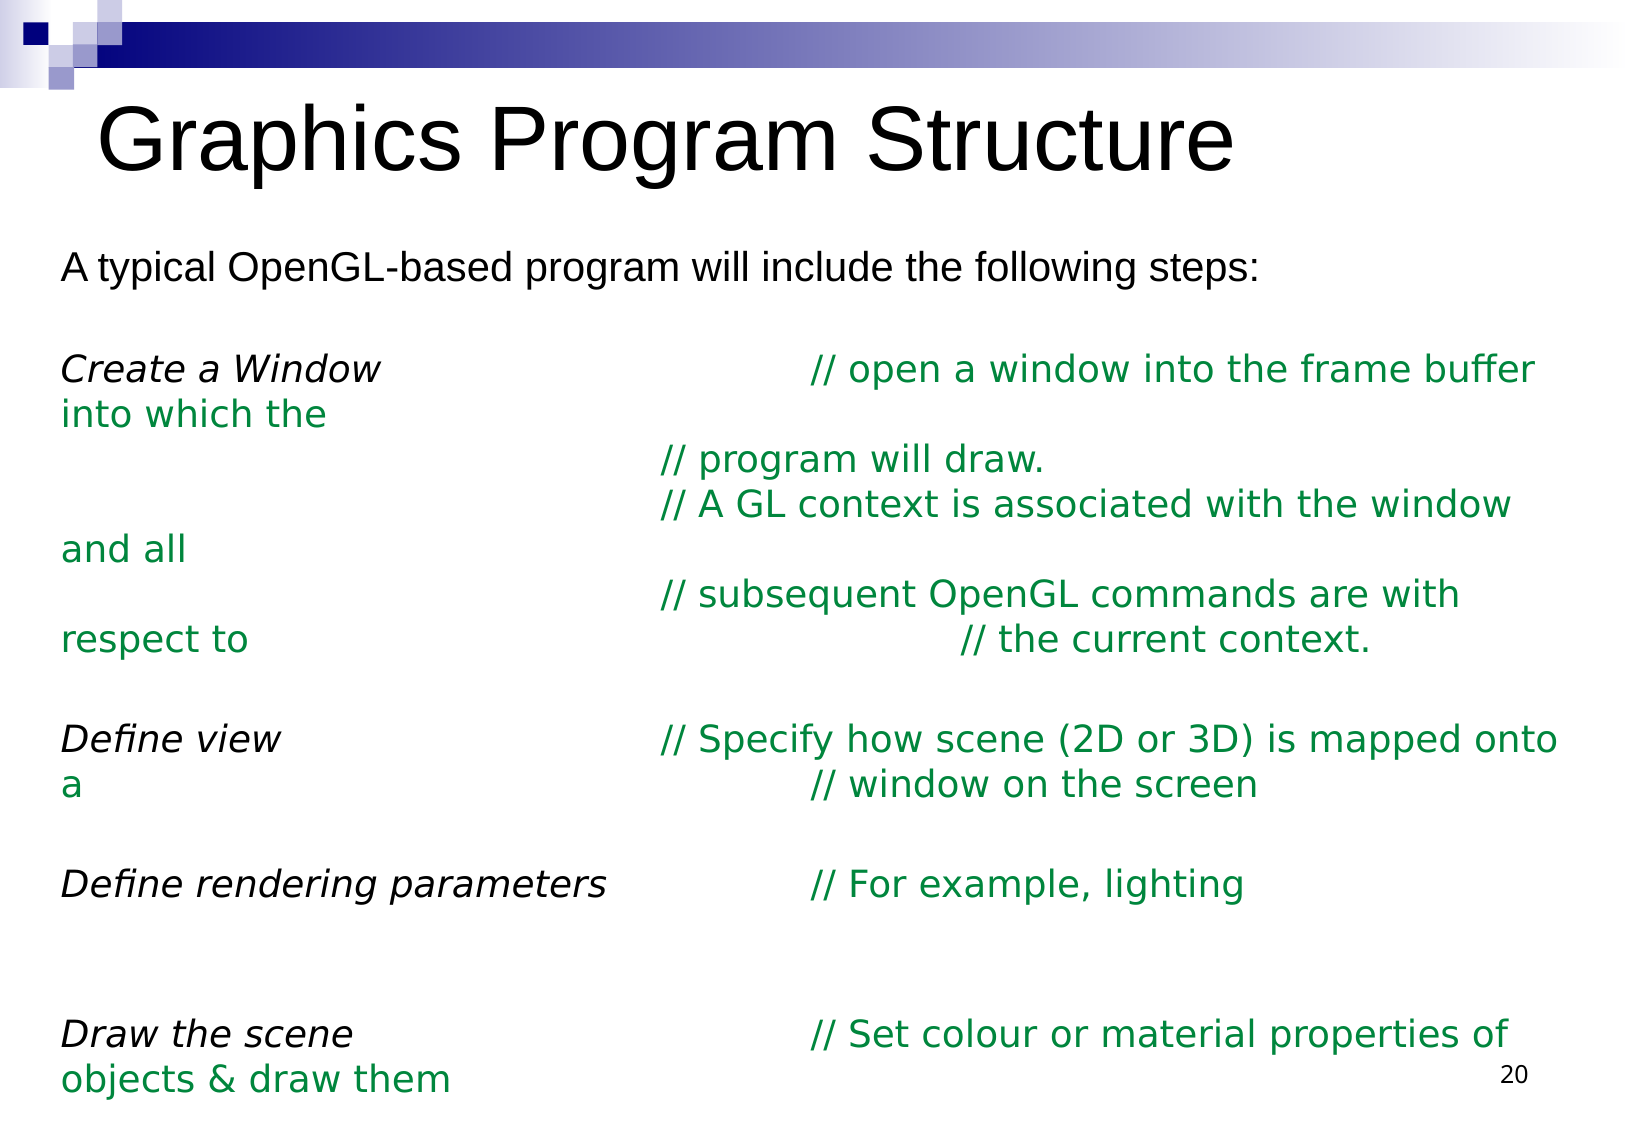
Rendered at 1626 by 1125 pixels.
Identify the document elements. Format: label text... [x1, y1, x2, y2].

text_box A typical OpenGL-based program will include the following steps: Create a Window // open a window into the frame buffer into which the // program will draw. // A GL context is associated with the window and all // subsequent OpenGL commands are with respect to // the current context. Define view // Specify how scene (2D or 3D) is mapped onto a // window on the screen Define rendering parameters // For example, lighting Draw the scene // Set colour or material properties of objects & draw them [45, 227, 1580, 1125]
title Graphics Program Structure [81, 75, 1544, 192]
